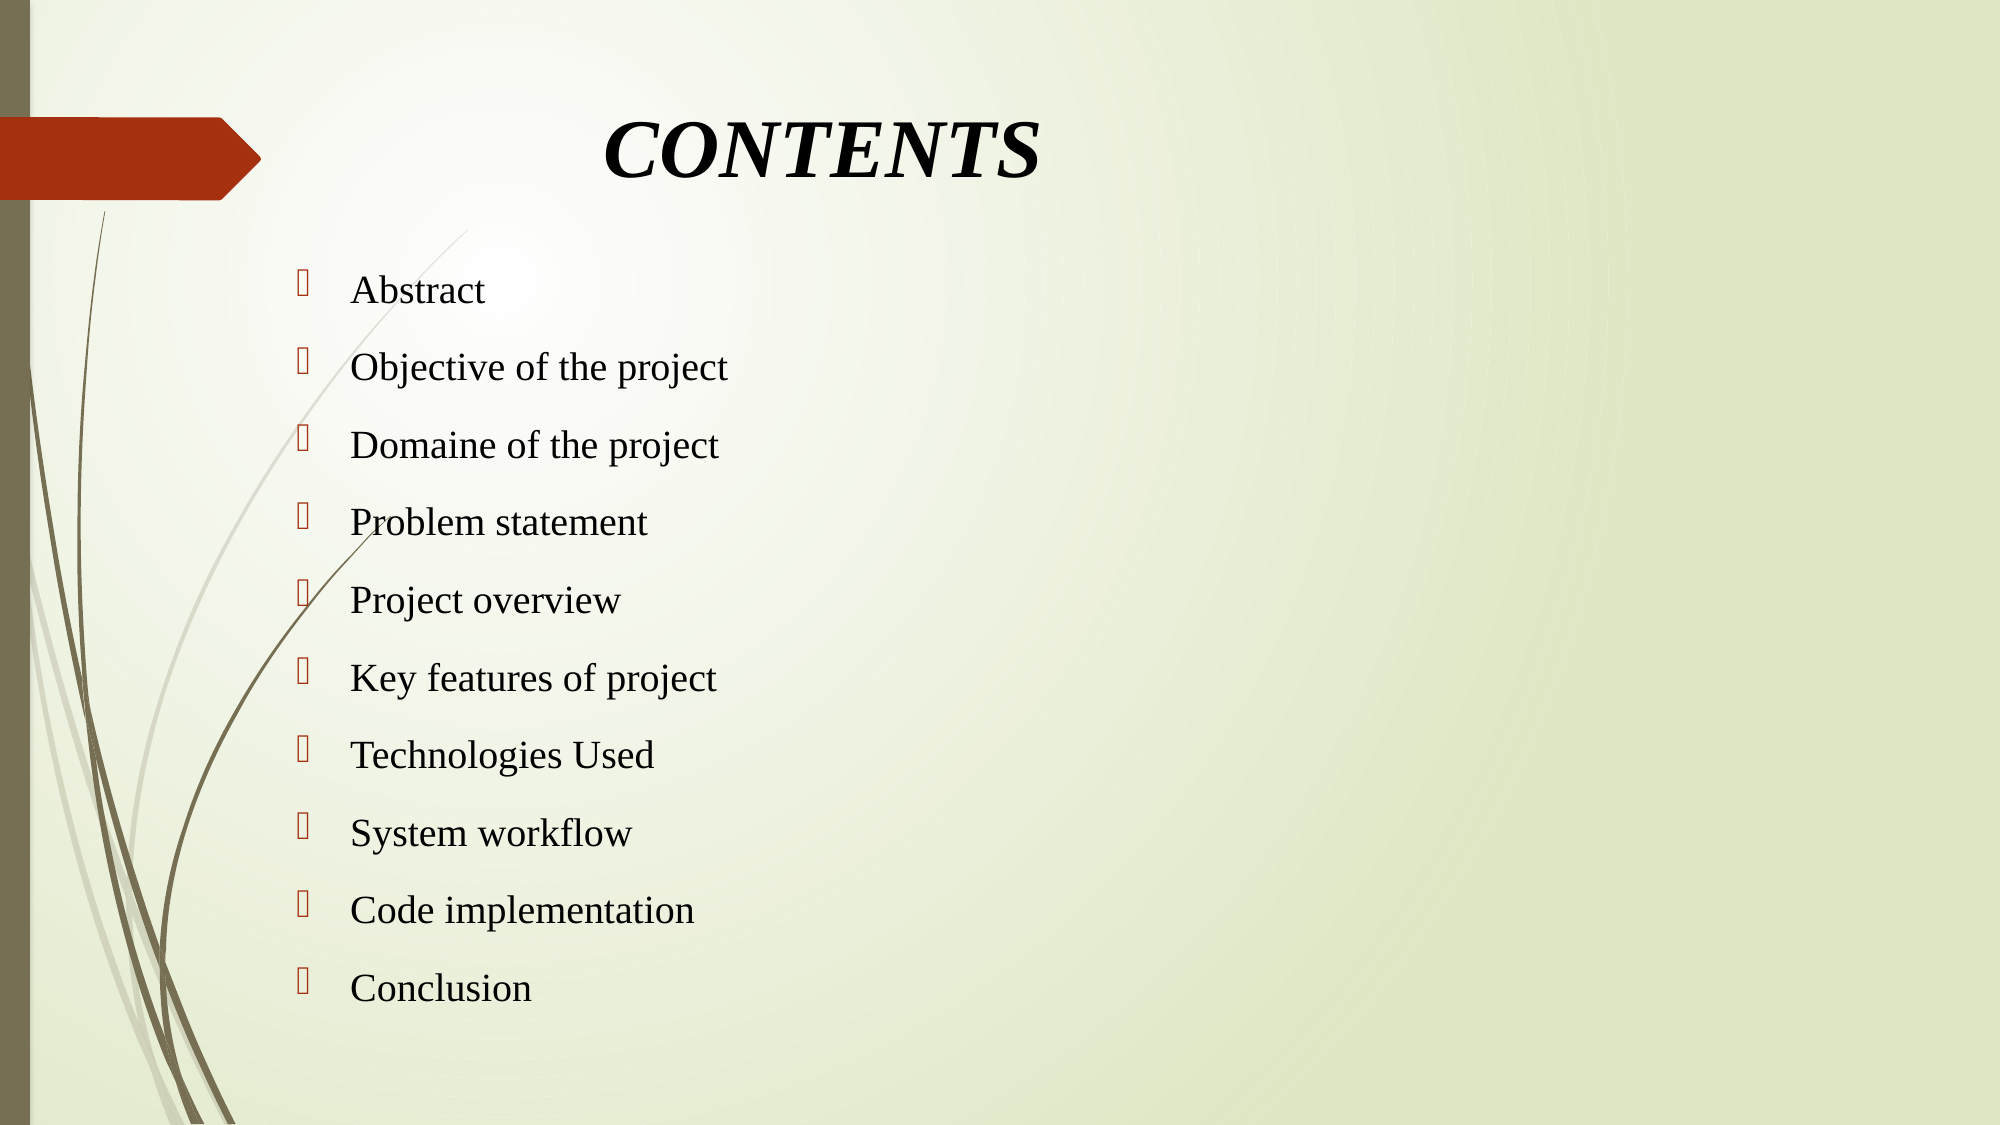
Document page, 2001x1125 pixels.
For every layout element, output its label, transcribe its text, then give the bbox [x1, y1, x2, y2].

list Abstract Objective of the project Domaine of the project Problem statement Project overview Key features of project Technologies Used System workflow Code implementation Conclusion [281, 246, 1765, 1020]
text_box CONTENTS​ [588, 86, 1141, 202]
